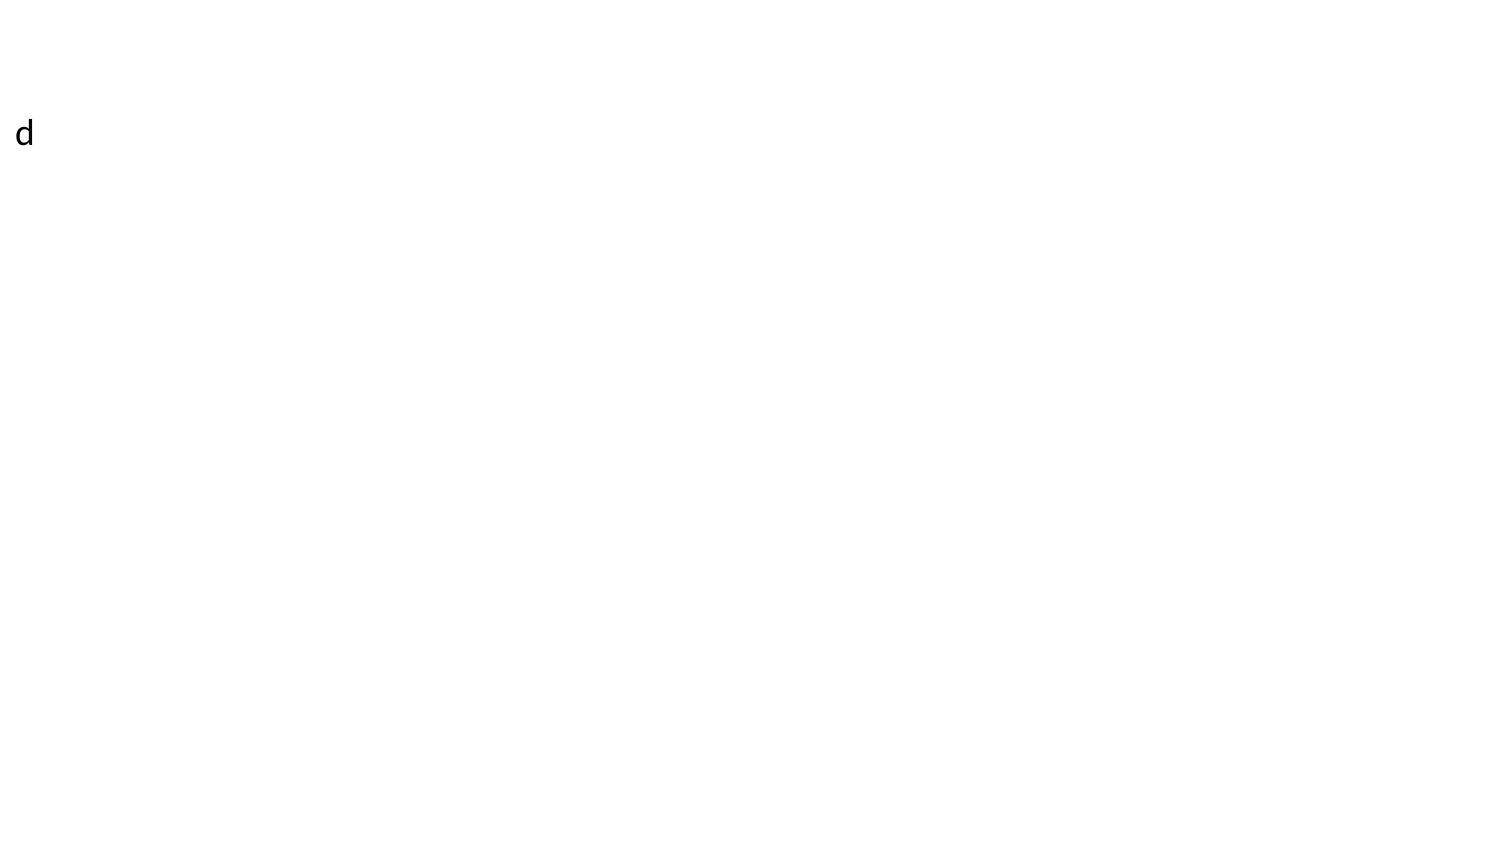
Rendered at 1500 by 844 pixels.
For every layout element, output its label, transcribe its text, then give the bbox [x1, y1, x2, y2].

list d [0, 100, 1492, 743]
